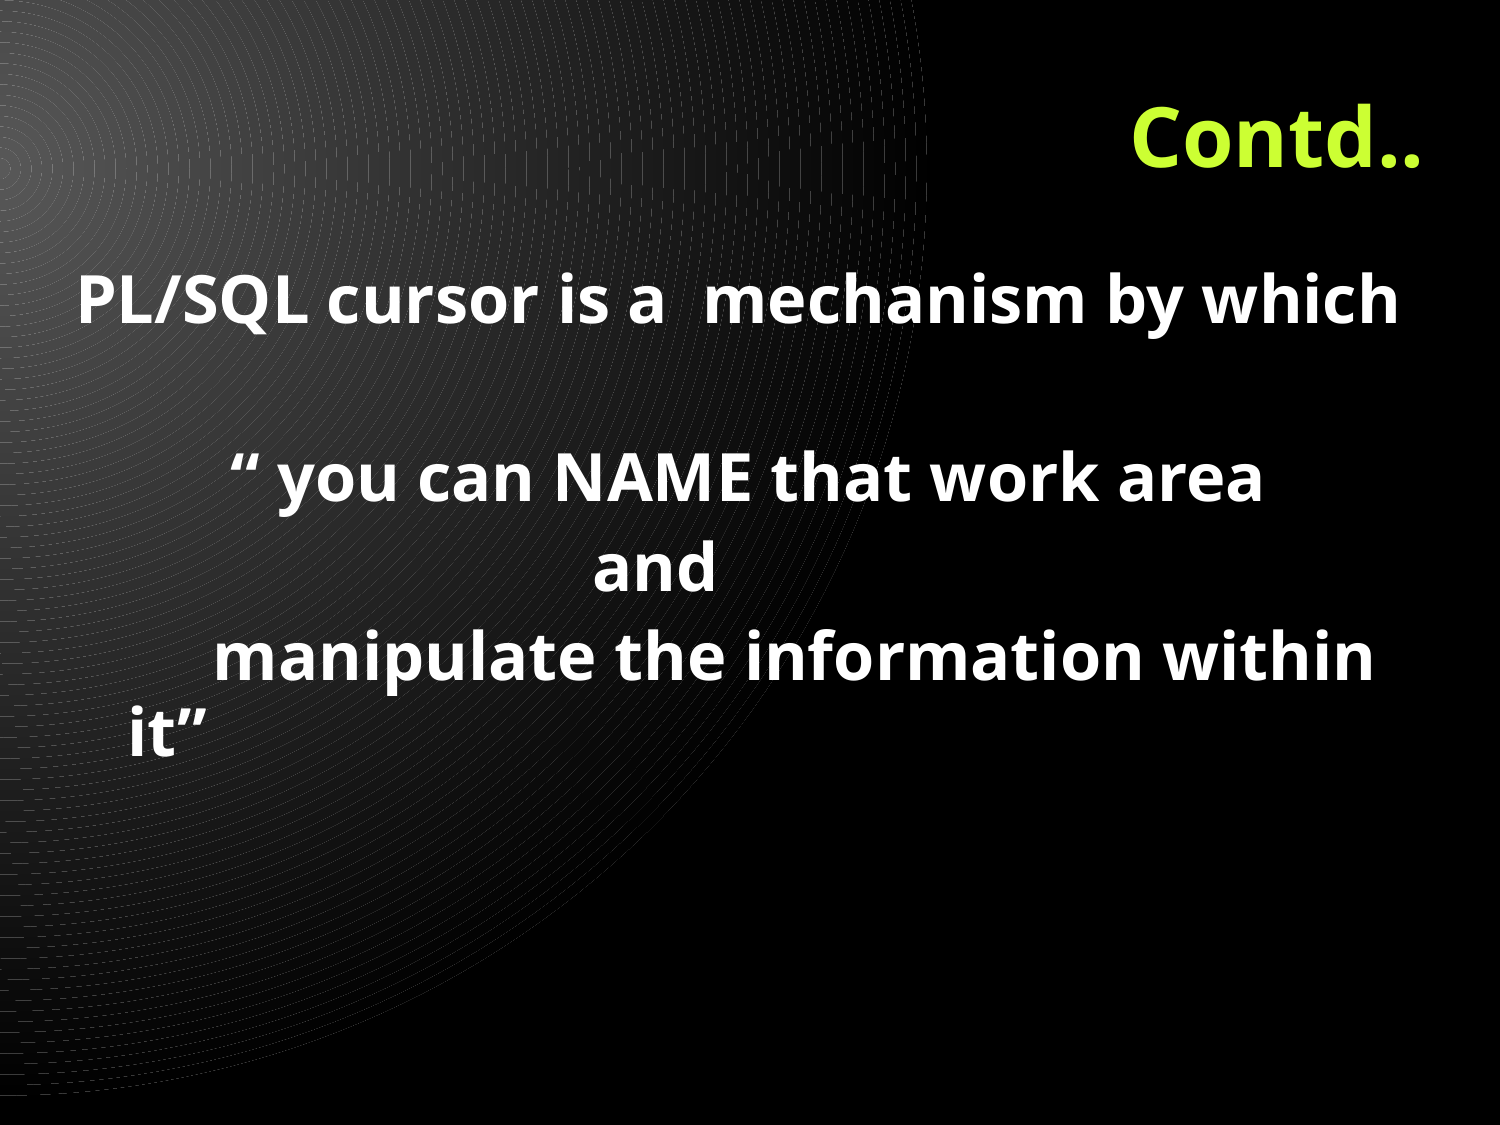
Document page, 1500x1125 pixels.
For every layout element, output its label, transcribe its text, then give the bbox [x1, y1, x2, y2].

list PL/SQL cursor is a mechanism by which “ you can NAME that work area and manipulate the information within it” [75, 262, 1425, 987]
title Contd.. [75, 52, 1425, 226]
